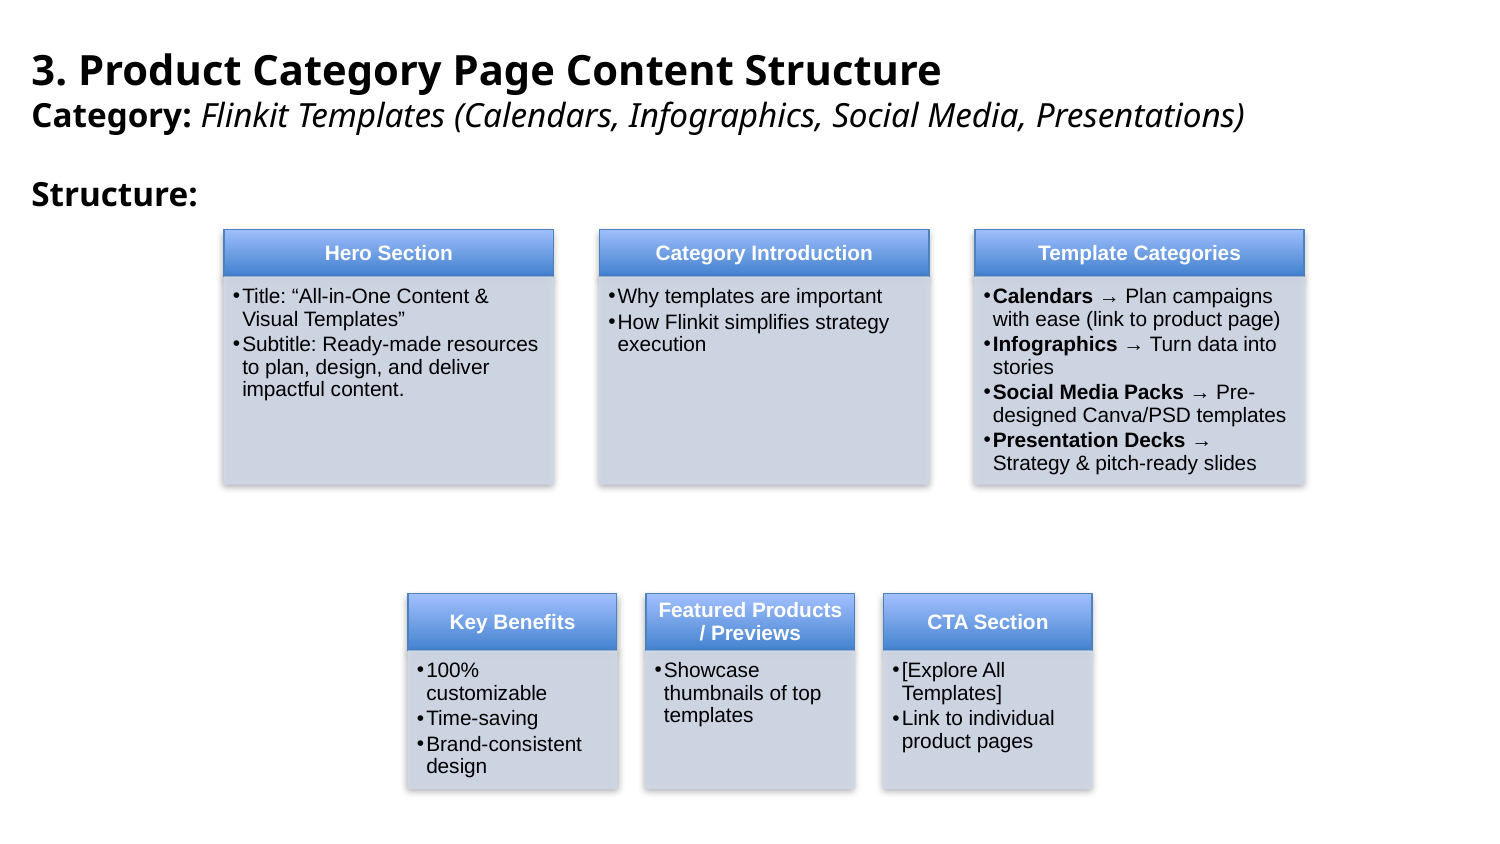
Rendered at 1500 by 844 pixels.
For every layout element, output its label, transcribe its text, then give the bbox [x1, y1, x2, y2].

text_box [407, 506, 1093, 844]
text_box 3. Product Category Page Content Structure Category: Flinkit Templates (Calendars, Infographics, Social Media, Presentations) Structure: [16, 36, 1262, 256]
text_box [223, 199, 1305, 514]
